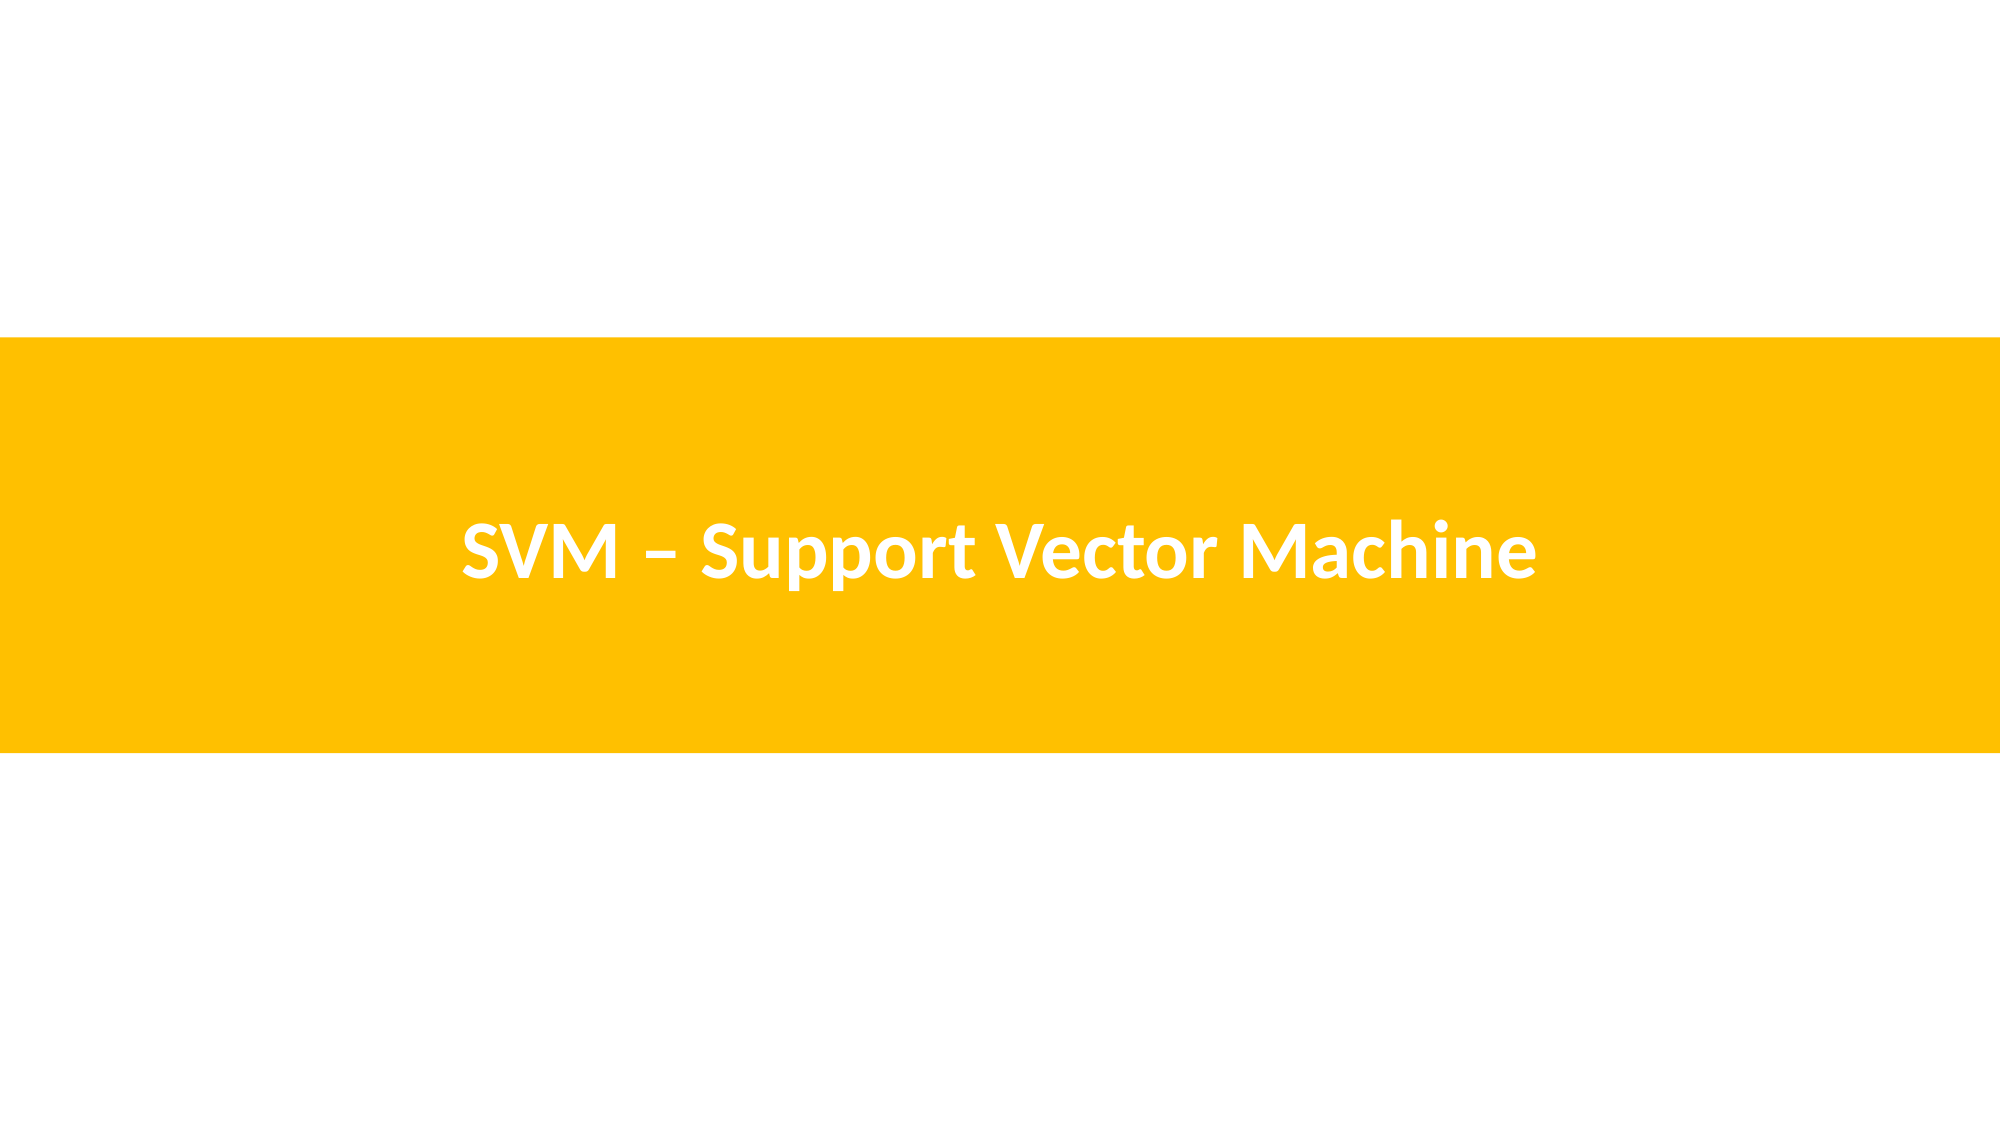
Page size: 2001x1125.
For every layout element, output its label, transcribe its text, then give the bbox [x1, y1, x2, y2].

text_box SVM – Support Vector Machine [0, 336, 2000, 754]
